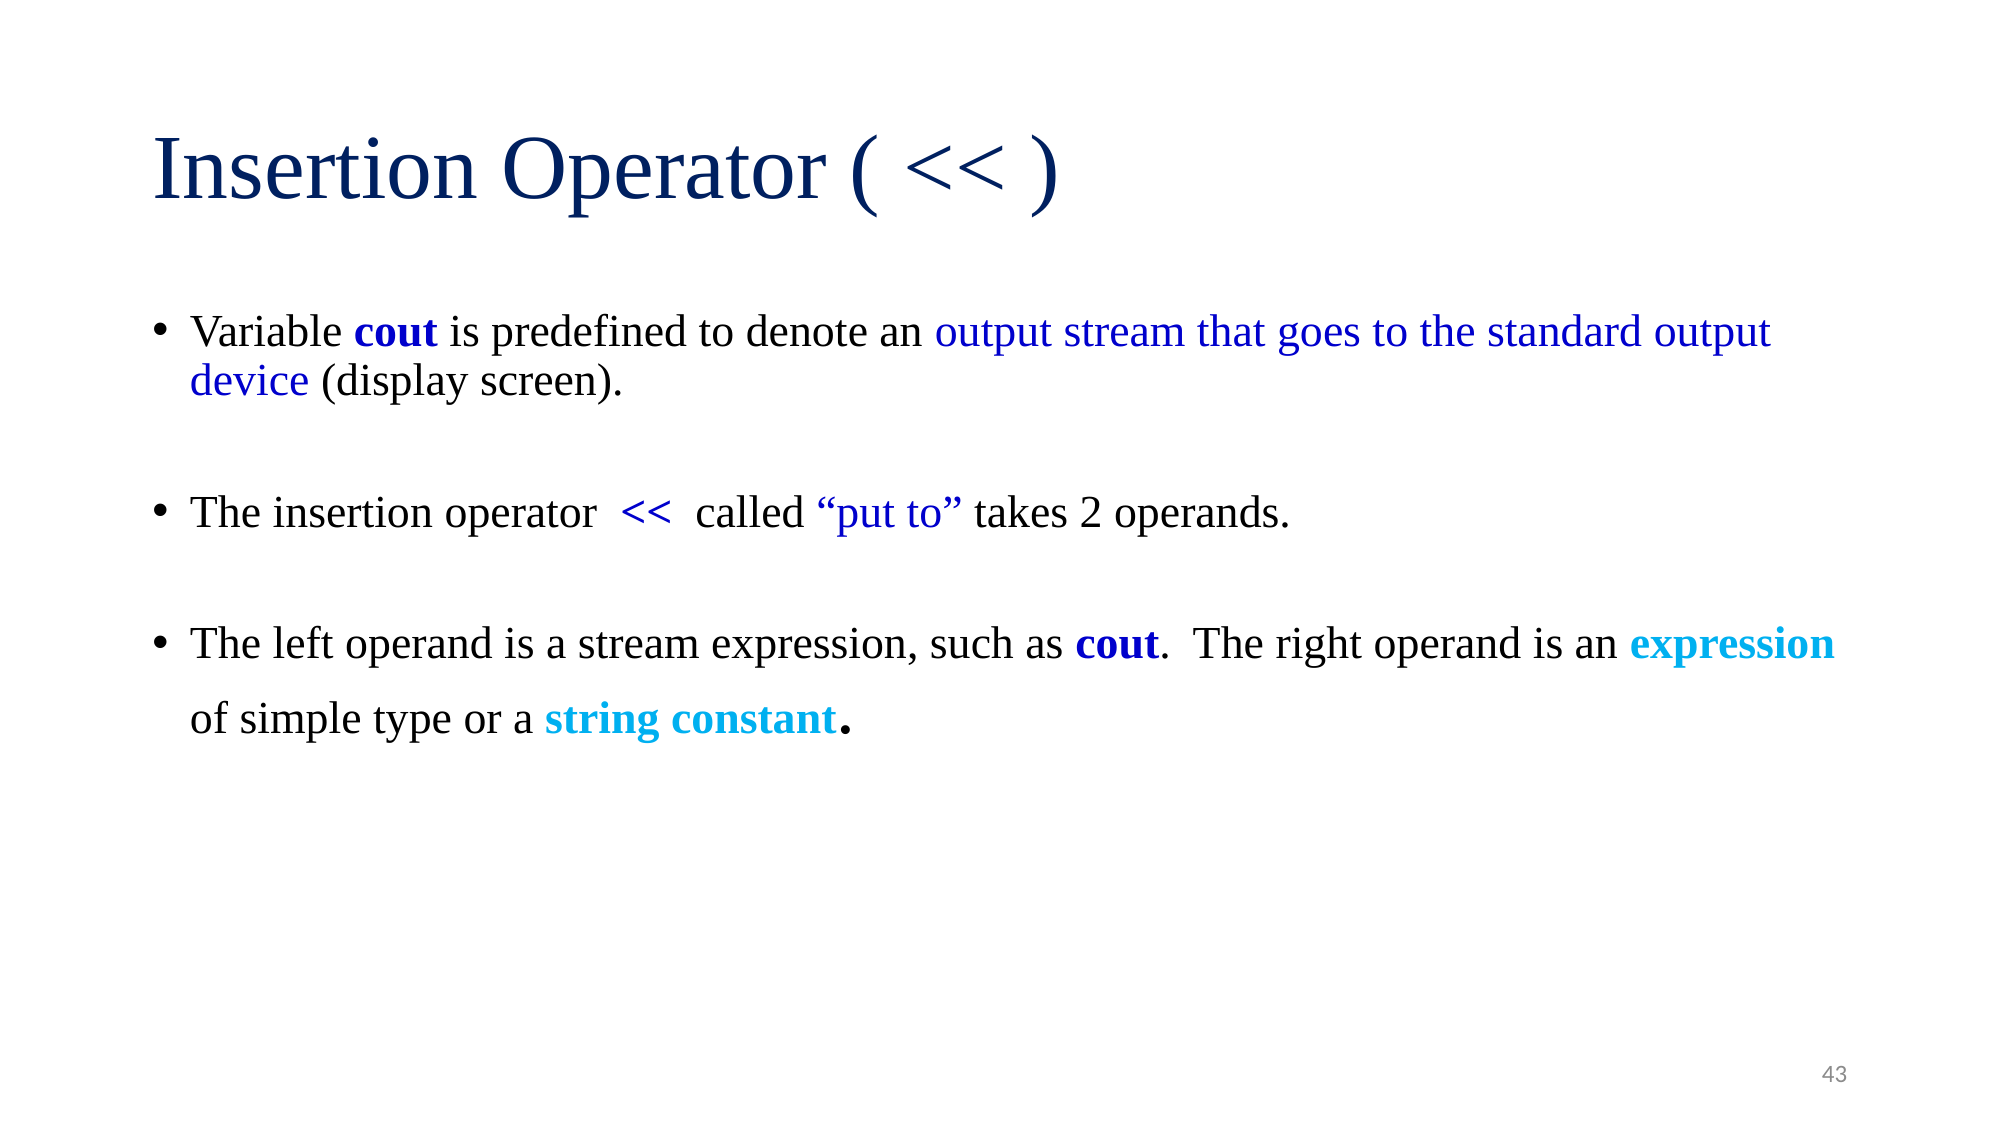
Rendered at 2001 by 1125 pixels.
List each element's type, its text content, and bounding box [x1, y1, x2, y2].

slide_number 43 [1412, 1042, 1863, 1103]
list Variable cout is predefined to denote an output stream that goes to the standard output device (display screen). The insertion operator << called “put to” takes 2 operands. The left operand is a stream expression, such as cout. The right operand is an expression of simple type or a string constant. [137, 299, 1863, 1014]
title Insertion Operator ( << ) [137, 59, 1863, 278]
